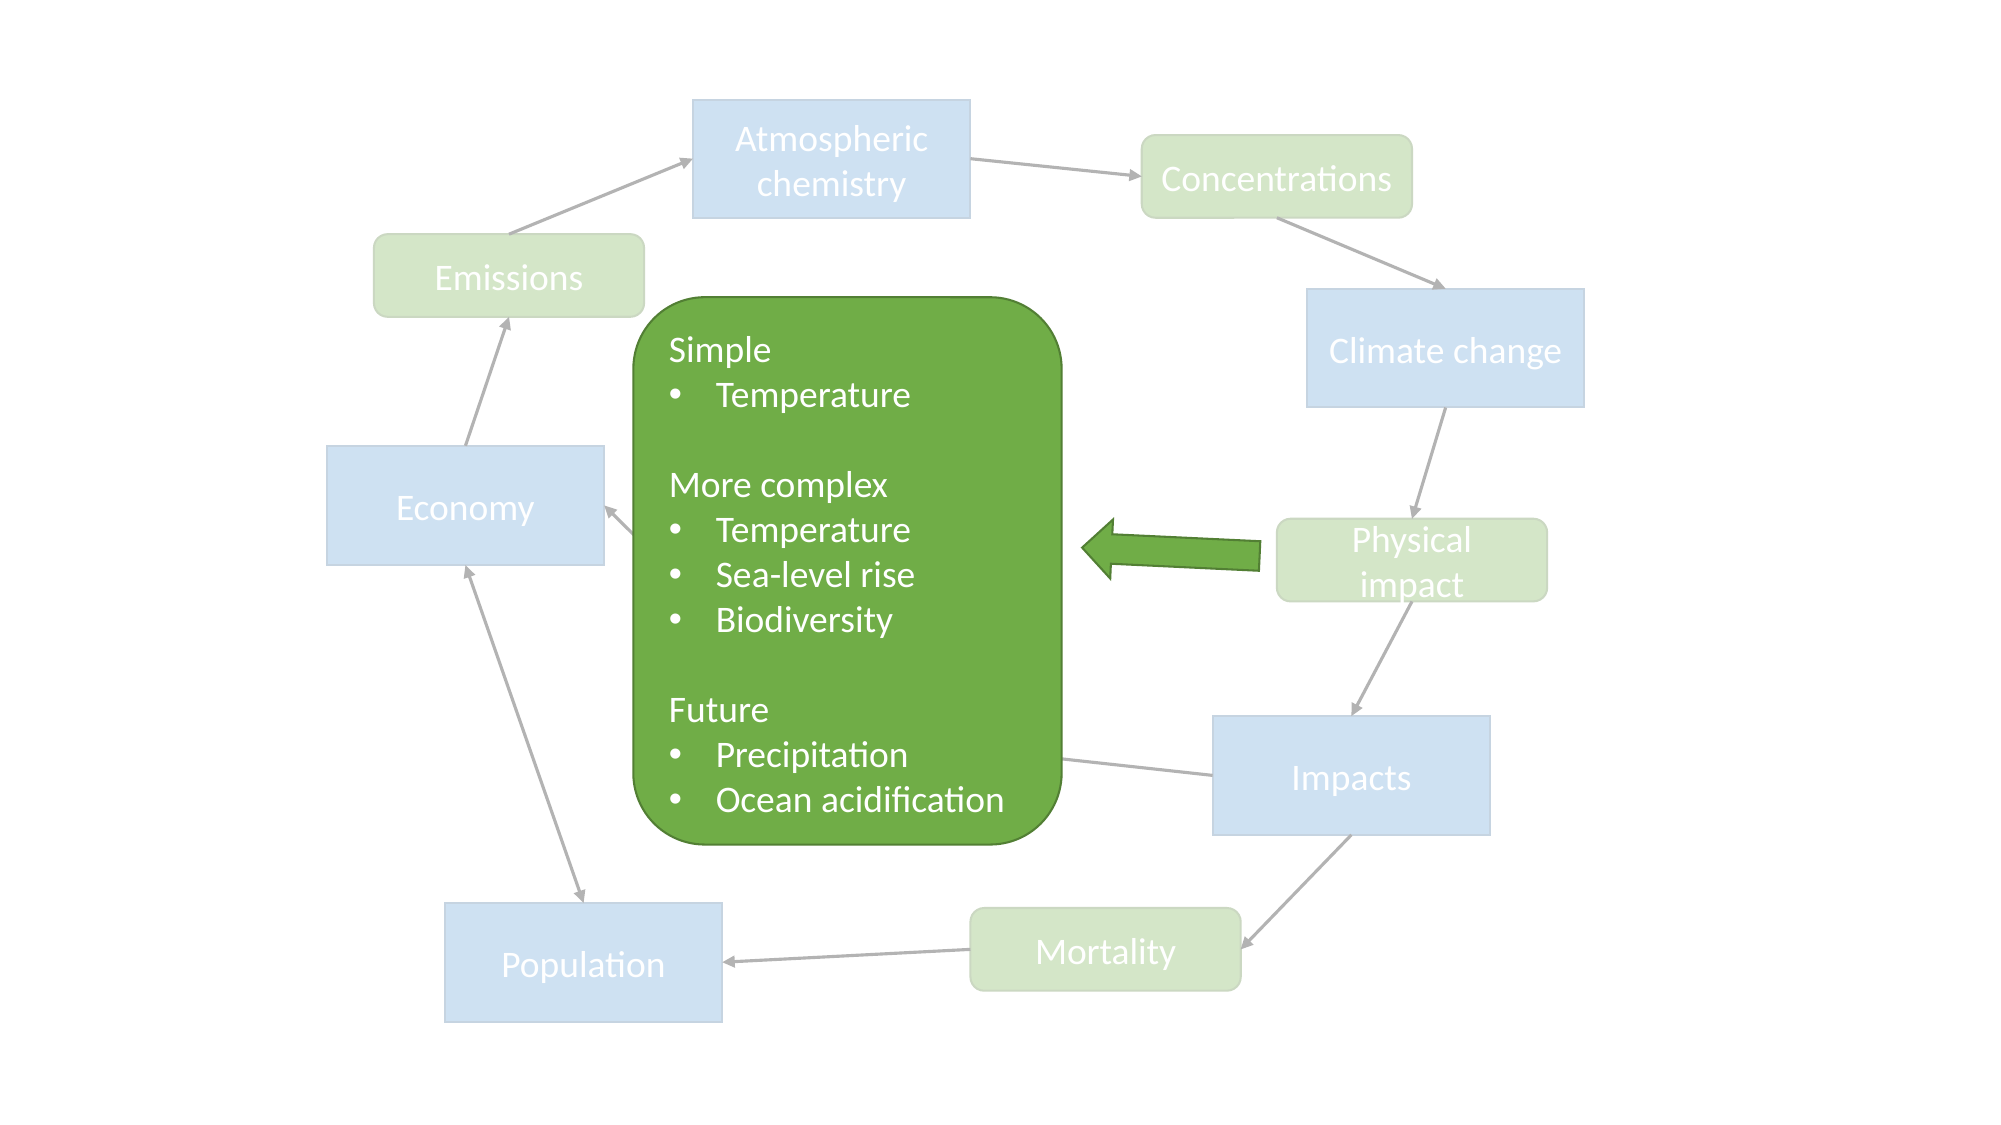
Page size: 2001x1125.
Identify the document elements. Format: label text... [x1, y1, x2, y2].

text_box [970, 158, 1142, 177]
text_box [1240, 834, 1352, 950]
text_box [267, 22, 1710, 1099]
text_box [1276, 217, 1446, 289]
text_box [722, 949, 971, 963]
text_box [604, 505, 805, 705]
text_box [1411, 407, 1446, 519]
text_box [465, 316, 509, 446]
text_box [1351, 601, 1413, 716]
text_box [939, 745, 1213, 776]
text_box [1080, 517, 1262, 582]
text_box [465, 565, 584, 903]
text_box Simple Temperature More complex Temperature Sea-level rise Biodiversity Future Precipitation Ocean acidification [632, 296, 1063, 846]
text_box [509, 158, 693, 235]
